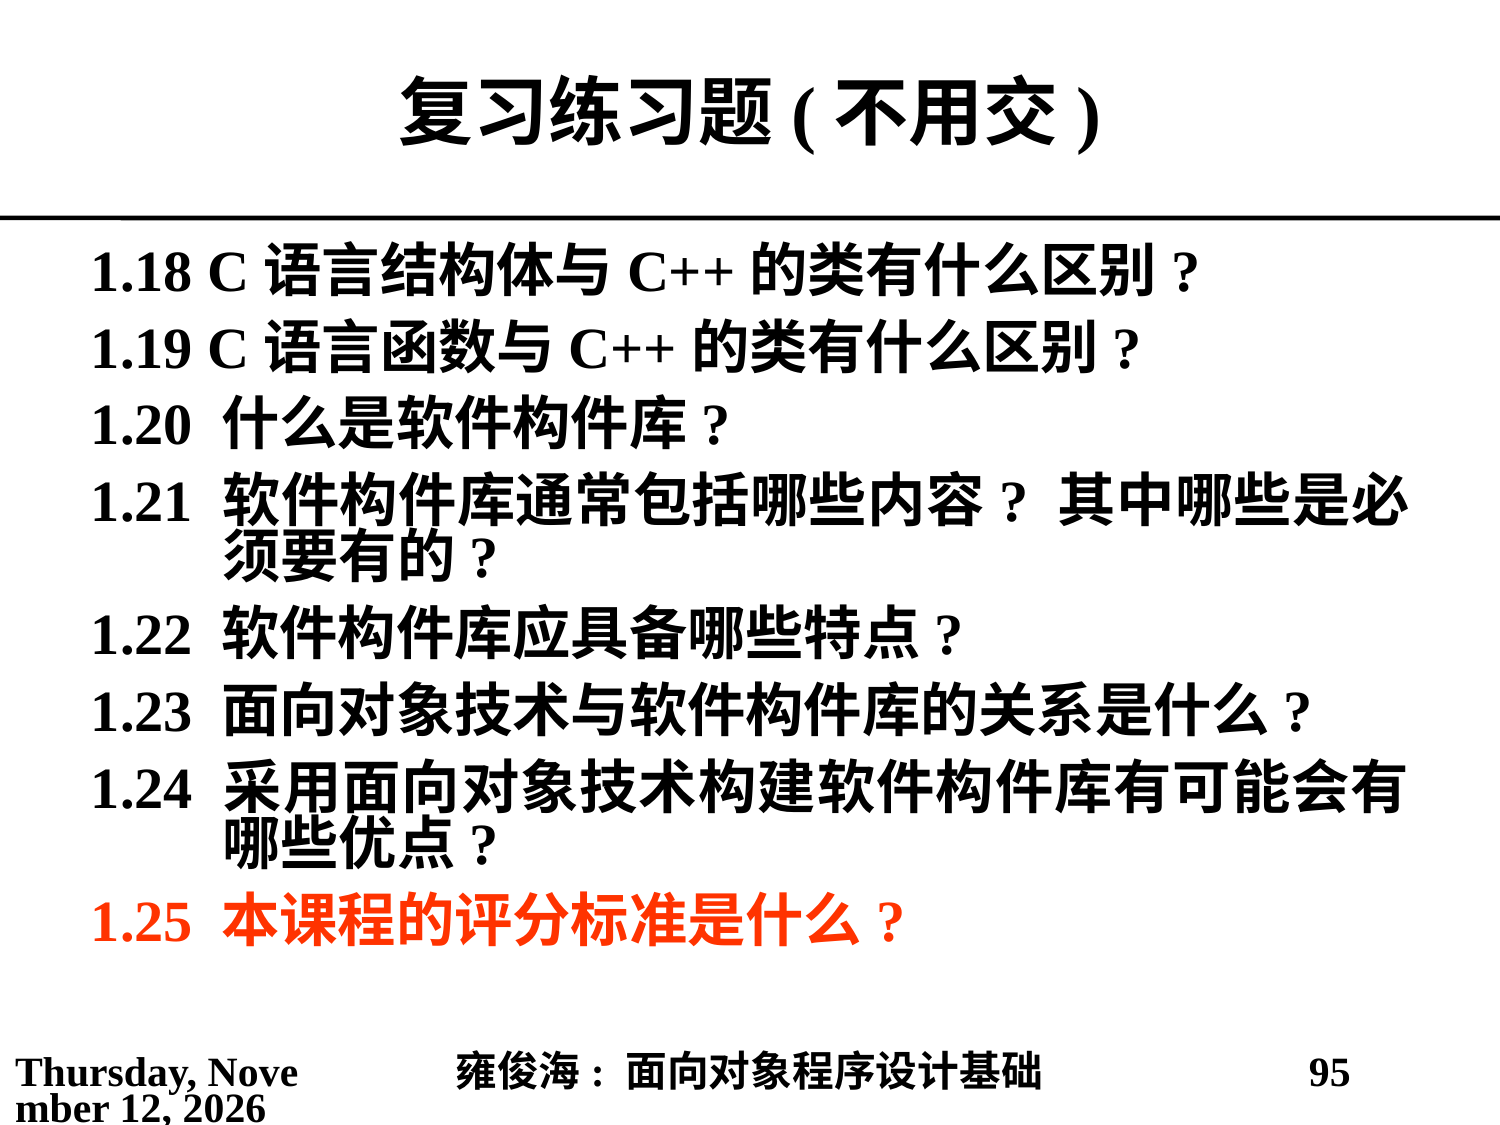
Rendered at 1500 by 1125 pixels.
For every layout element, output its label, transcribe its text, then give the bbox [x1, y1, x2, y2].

list 1.18 C语言结构体与C++的类有什么区别? 1.19 C语言函数与C++的类有什么区别? 1.20 什么是软件构件库? 1.21 软件构件库通常包括哪些内容? 其中哪些是必须要有的? 1.22 软件构件库应具备哪些特点? 1.23 面向对象技术与软件构件库的关系是什么? 1.24 采用面向对象技术构建软件构件库有可能会有哪些优点? 1.25 本课程的评分标准是什么? [75, 239, 1425, 1042]
footer 雍俊海: 面向对象程序设计基础 [337, 1042, 1161, 1103]
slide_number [0, 1042, 337, 1103]
slide_number 95 [1161, 1042, 1499, 1103]
title 复习练习题(不用交) [0, 0, 1500, 217]
